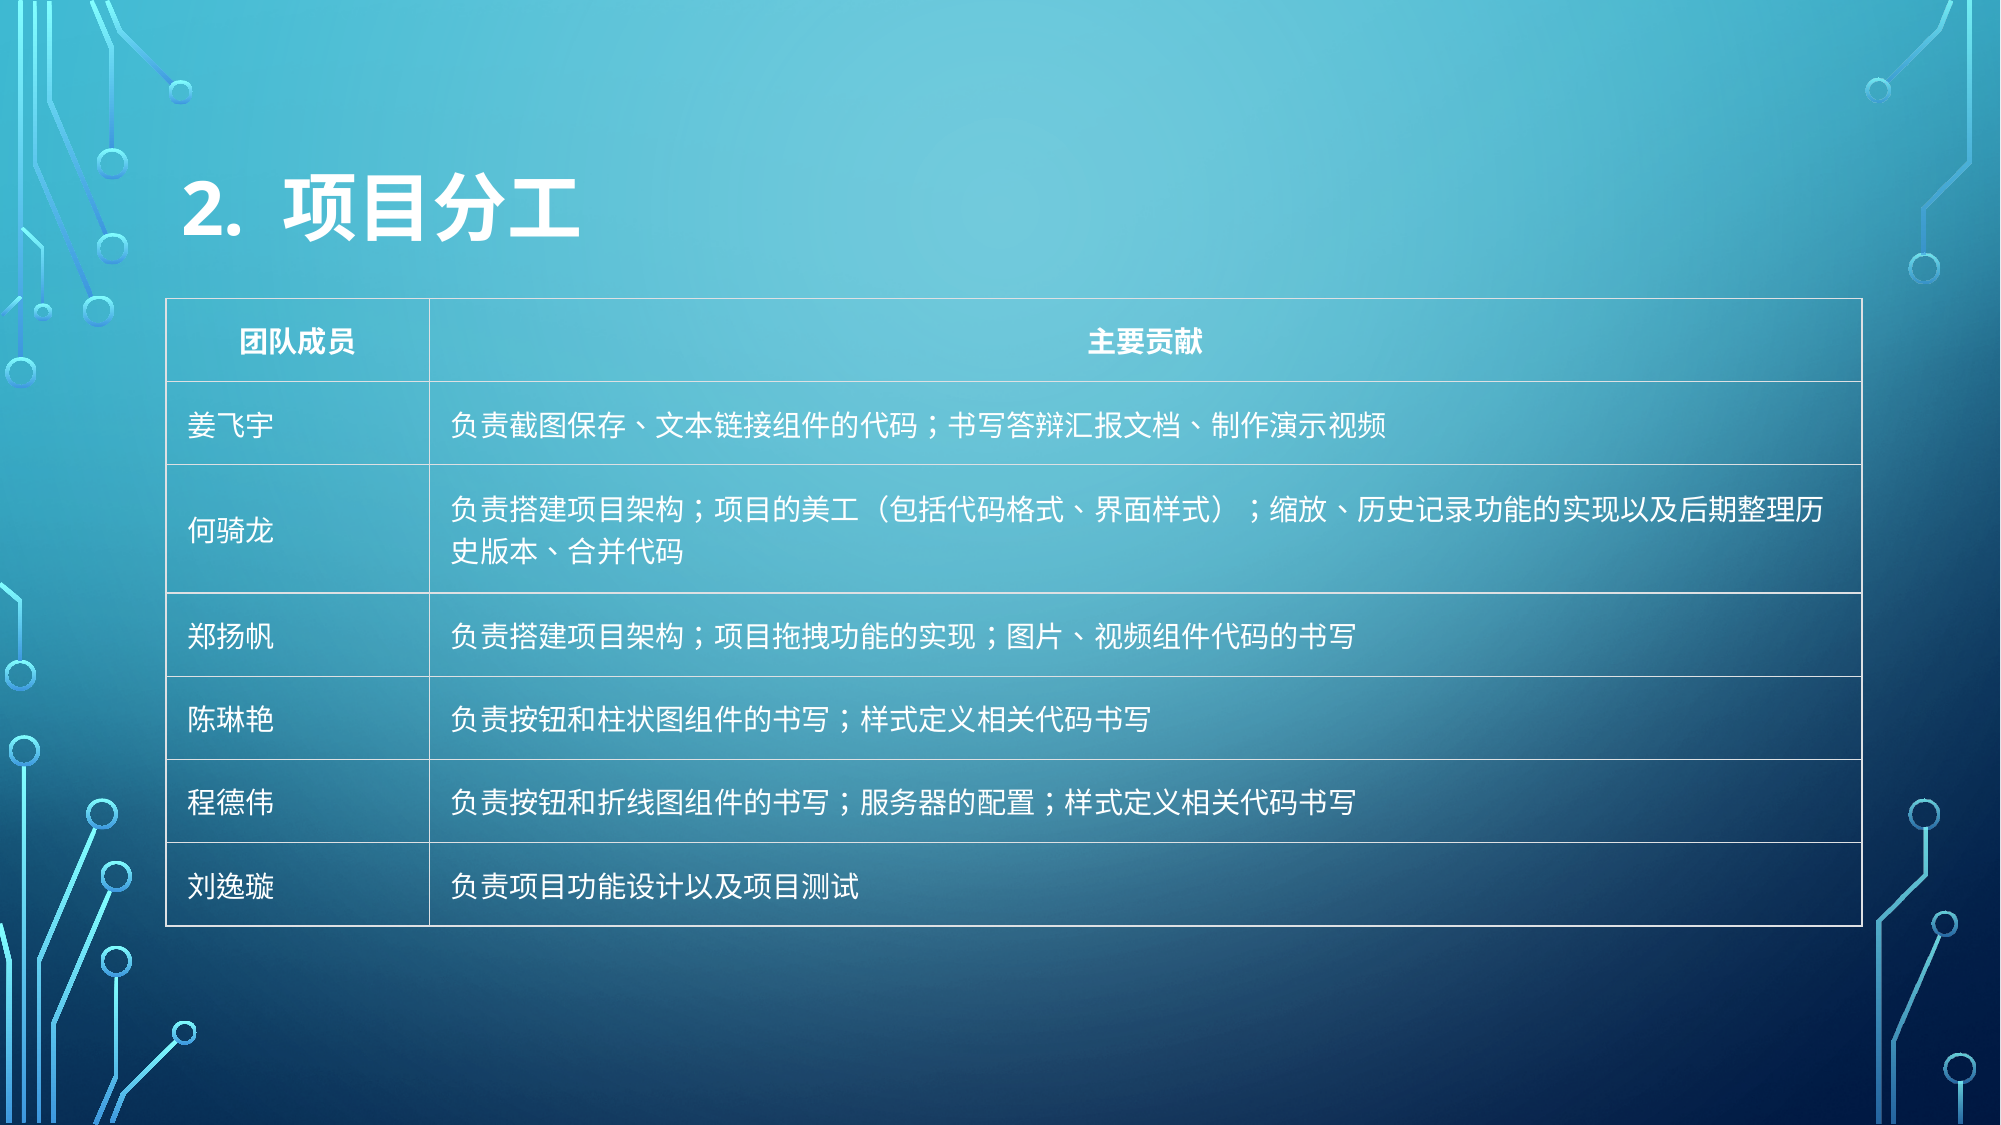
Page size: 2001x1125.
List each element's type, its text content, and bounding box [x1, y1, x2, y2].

table_cell 刘逸璇 [167, 843, 429, 925]
title 2. 项目分工 [166, 90, 1792, 298]
table_cell 负责搭建项目架构；项目的美工（包括代码格式、界面样式）；缩放、历史记录功能的实现以及后期整理历史版本、合并代码 [430, 465, 1861, 592]
table_cell 负责按钮和柱状图组件的书写；样式定义相关代码书写 [430, 677, 1861, 759]
table_cell 负责项目功能设计以及项目测试 [430, 843, 1861, 925]
table_header 主要贡献 [430, 299, 1861, 381]
table_cell 何骑龙 [167, 465, 429, 592]
table_cell 负责截图保存、文本链接组件的代码；书写答辩汇报文档、制作演示视频 [430, 382, 1861, 464]
table_cell 负责搭建项目架构；项目拖拽功能的实现；图片、视频组件代码的书写 [430, 594, 1861, 676]
table_cell 程德伟 [167, 760, 429, 842]
table_cell 姜飞宇 [167, 382, 429, 464]
table_header 团队成员 [167, 299, 429, 381]
table_cell 郑扬帆 [167, 594, 429, 676]
table_cell 陈琳艳 [167, 677, 429, 759]
table_cell 负责按钮和折线图组件的书写；服务器的配置；样式定义相关代码书写 [430, 760, 1861, 842]
